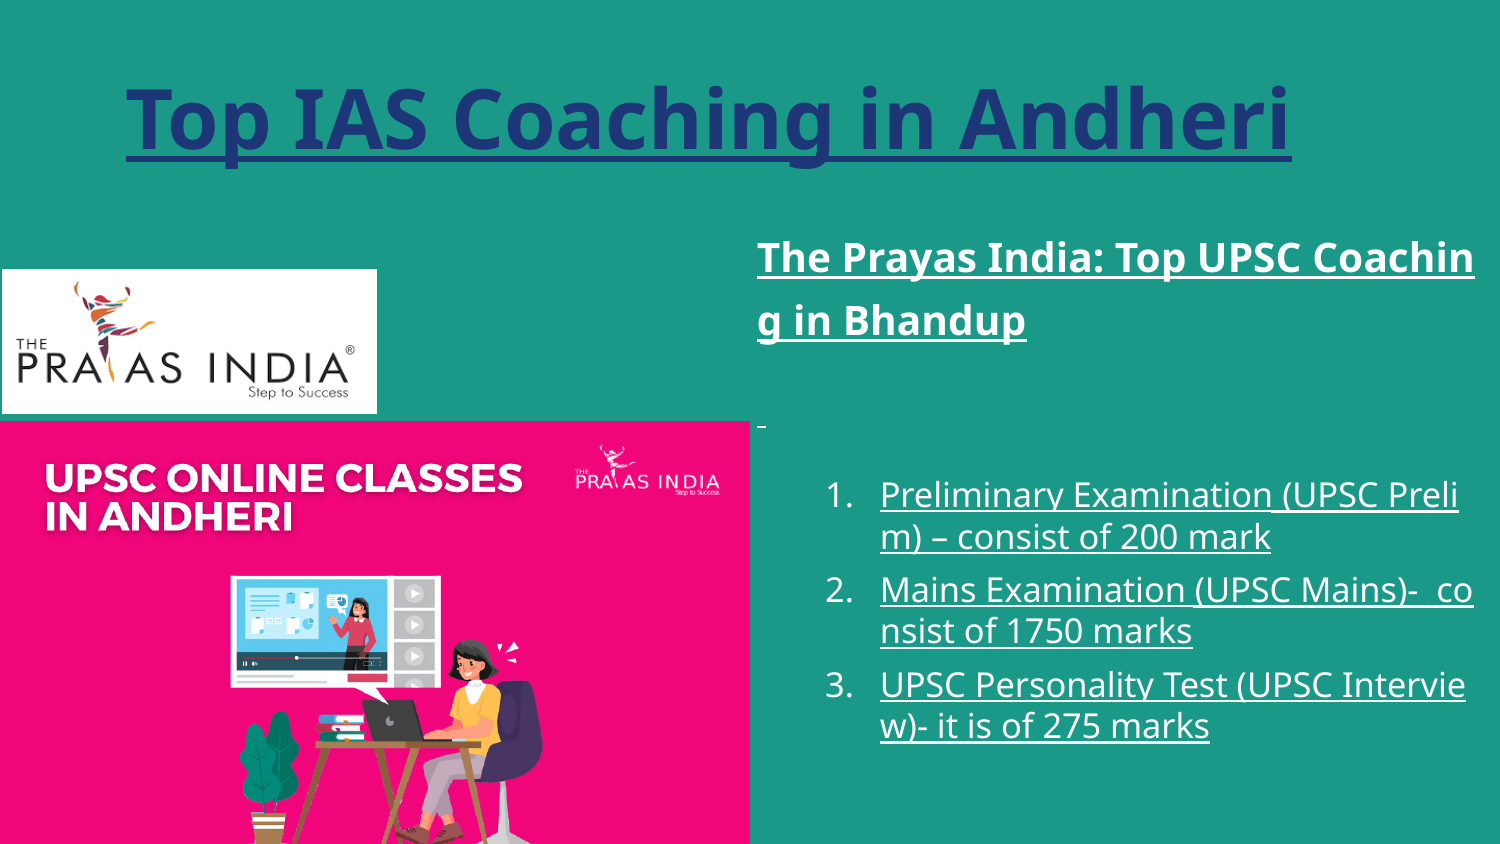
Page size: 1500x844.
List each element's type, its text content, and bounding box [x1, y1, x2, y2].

title Top IAS Coaching in Andheri [110, 50, 1390, 177]
picture [0, 421, 751, 844]
text_box The Prayas India: Top UPSC Coaching in Bhandup Preliminary Examination (UPSC Prelim) – consist of 200 mark Mains Examination (UPSC Mains)- consist of 1750 marks UPSC Personality Test (UPSC Interview)- it is of 275 marks [741, 194, 1500, 579]
picture [2, 269, 377, 414]
